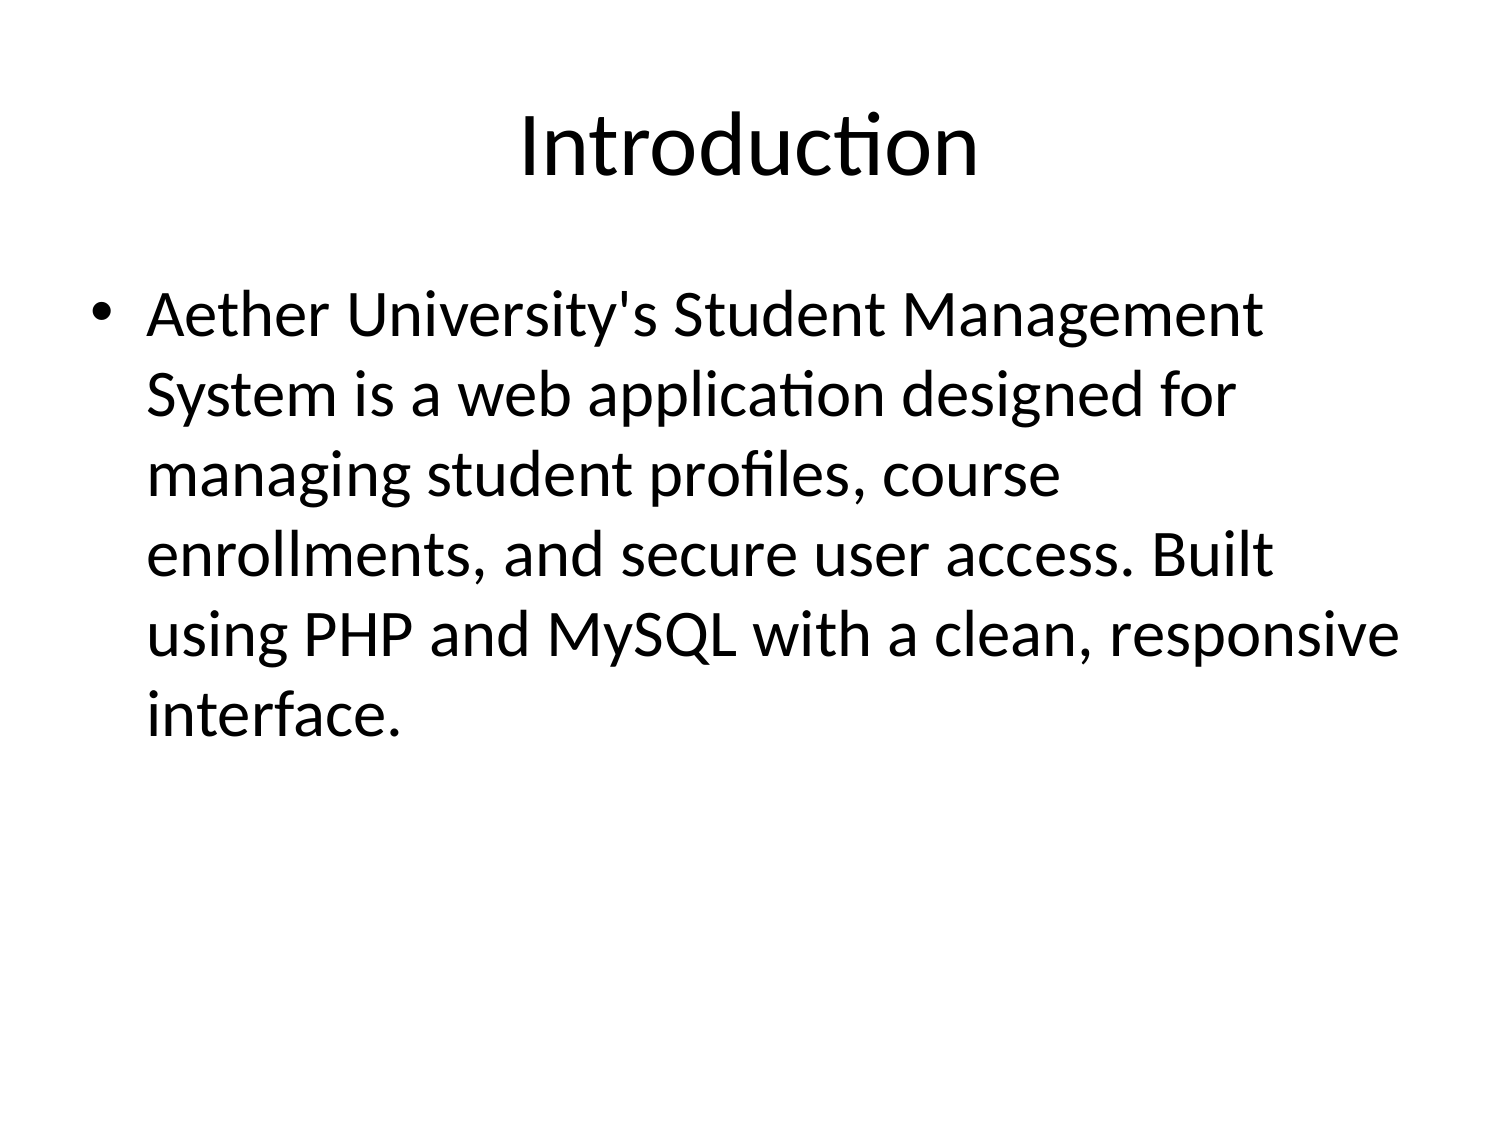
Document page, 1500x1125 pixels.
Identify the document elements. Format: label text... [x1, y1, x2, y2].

list Aether University's Student Management System is a web application designed for managing student profiles, course enrollments, and secure user access. Built using PHP and MySQL with a clean, responsive interface. [75, 262, 1425, 1005]
title Introduction [75, 45, 1425, 233]
